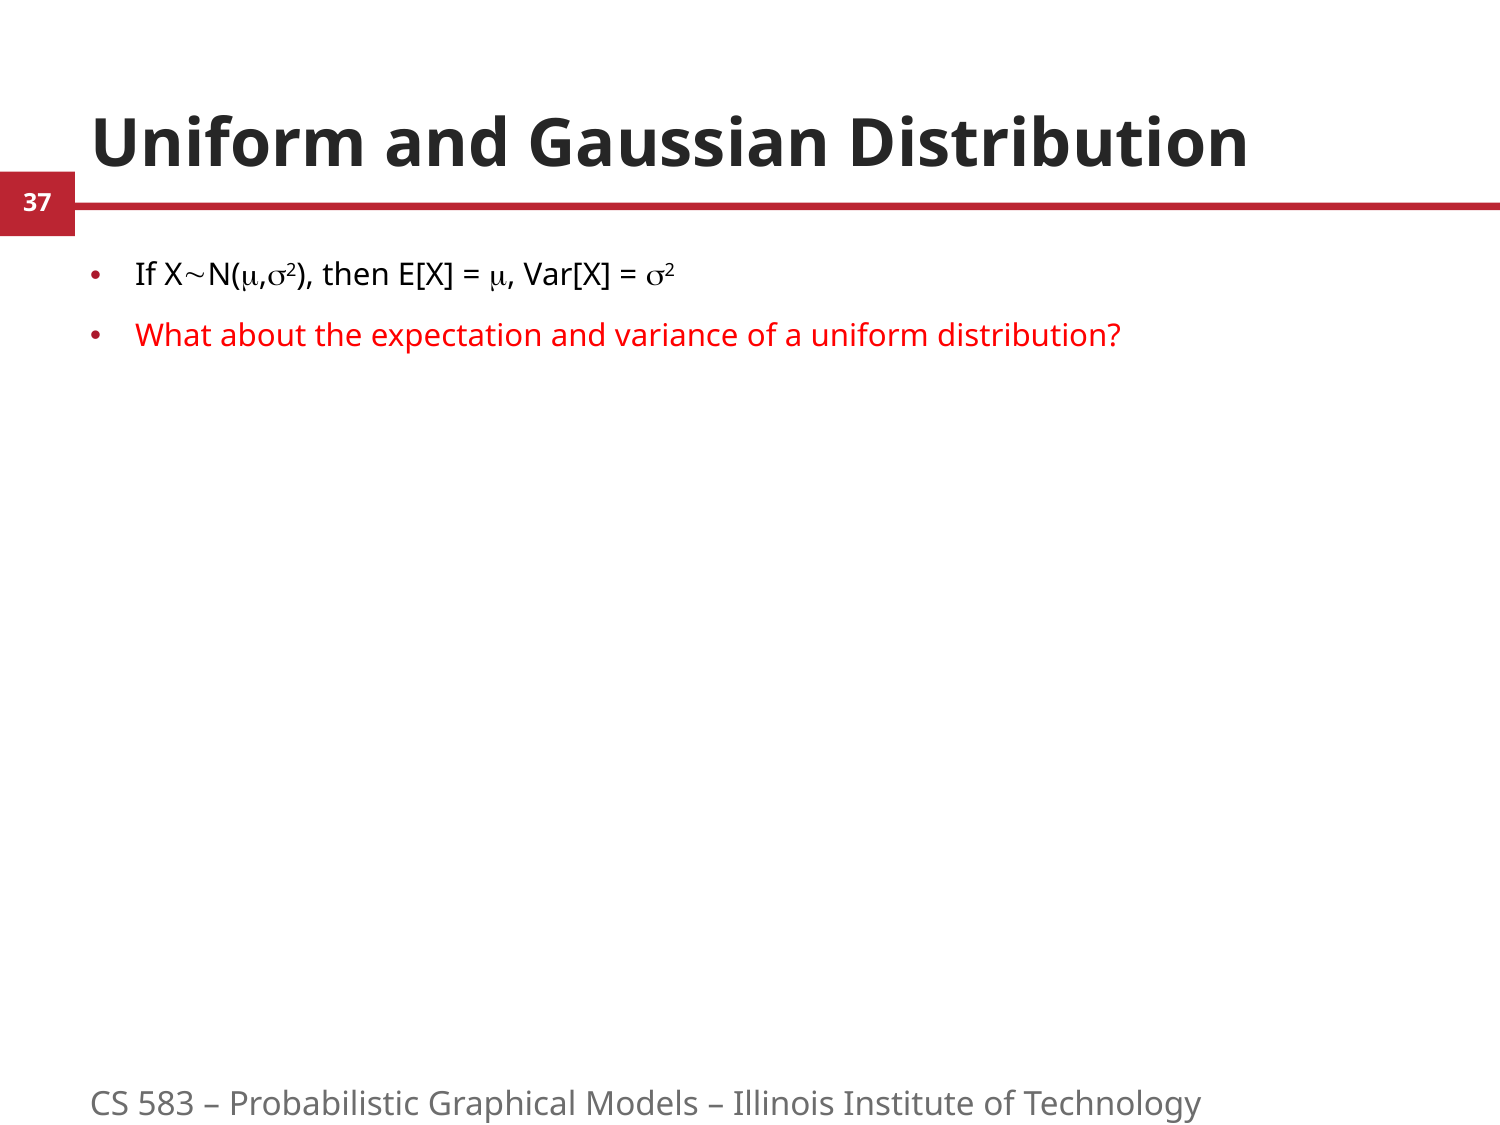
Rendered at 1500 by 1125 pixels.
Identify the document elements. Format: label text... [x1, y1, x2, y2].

list If XN(,2), then E[X] = , Var[X] = 2 What about the expectation and variance of a uniform distribution? [75, 249, 1425, 1013]
footer CS 583 – Probabilistic Graphical Models – Illinois Institute of Technology [75, 1074, 1438, 1125]
title Uniform and Gaussian Distribution [75, 56, 1425, 188]
